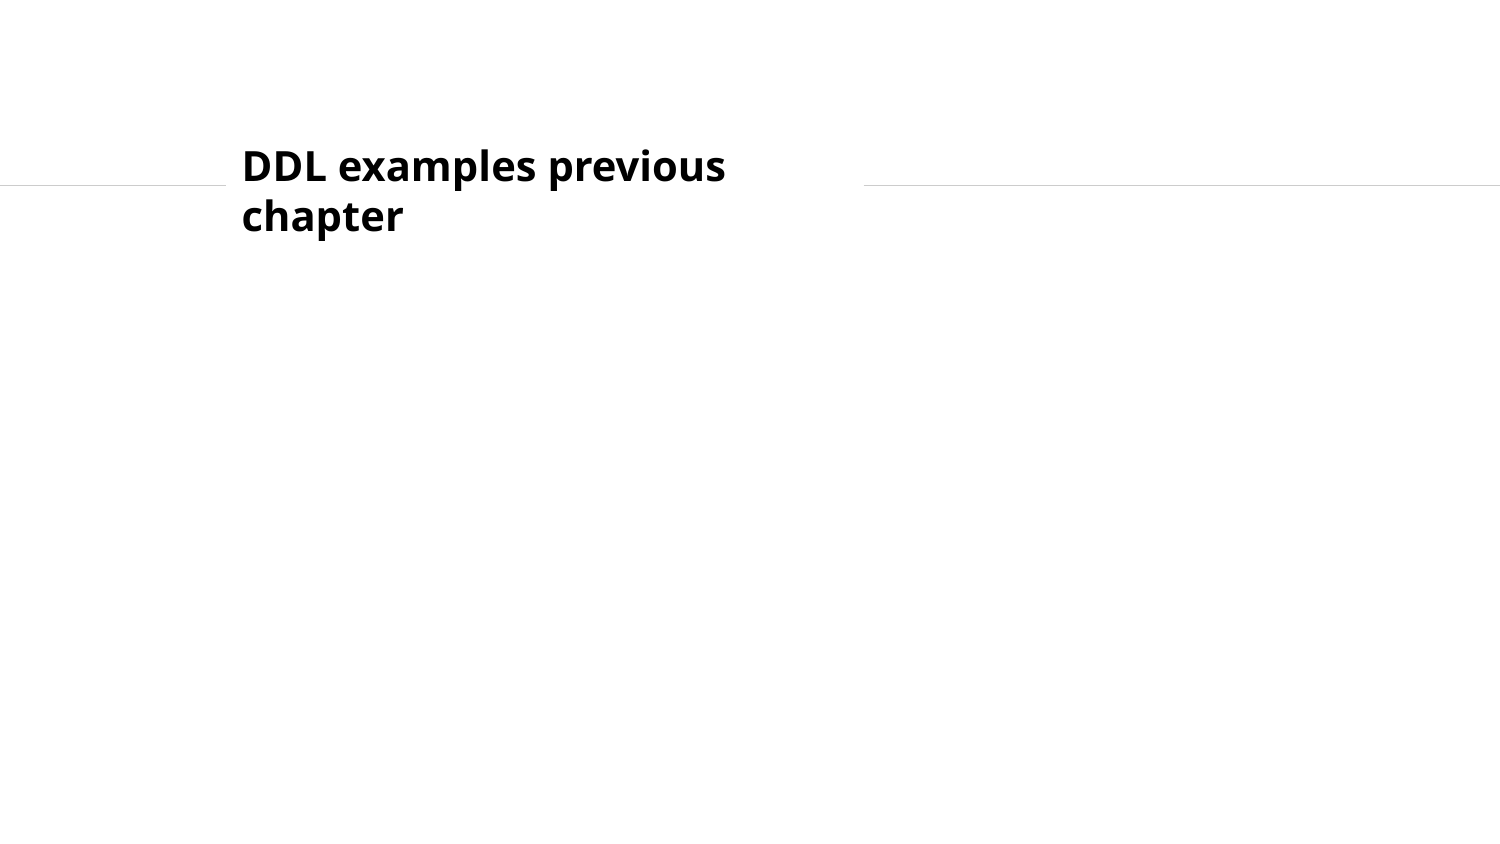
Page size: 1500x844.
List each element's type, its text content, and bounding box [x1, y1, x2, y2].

title DDL examples previous chapter [226, 153, 863, 226]
